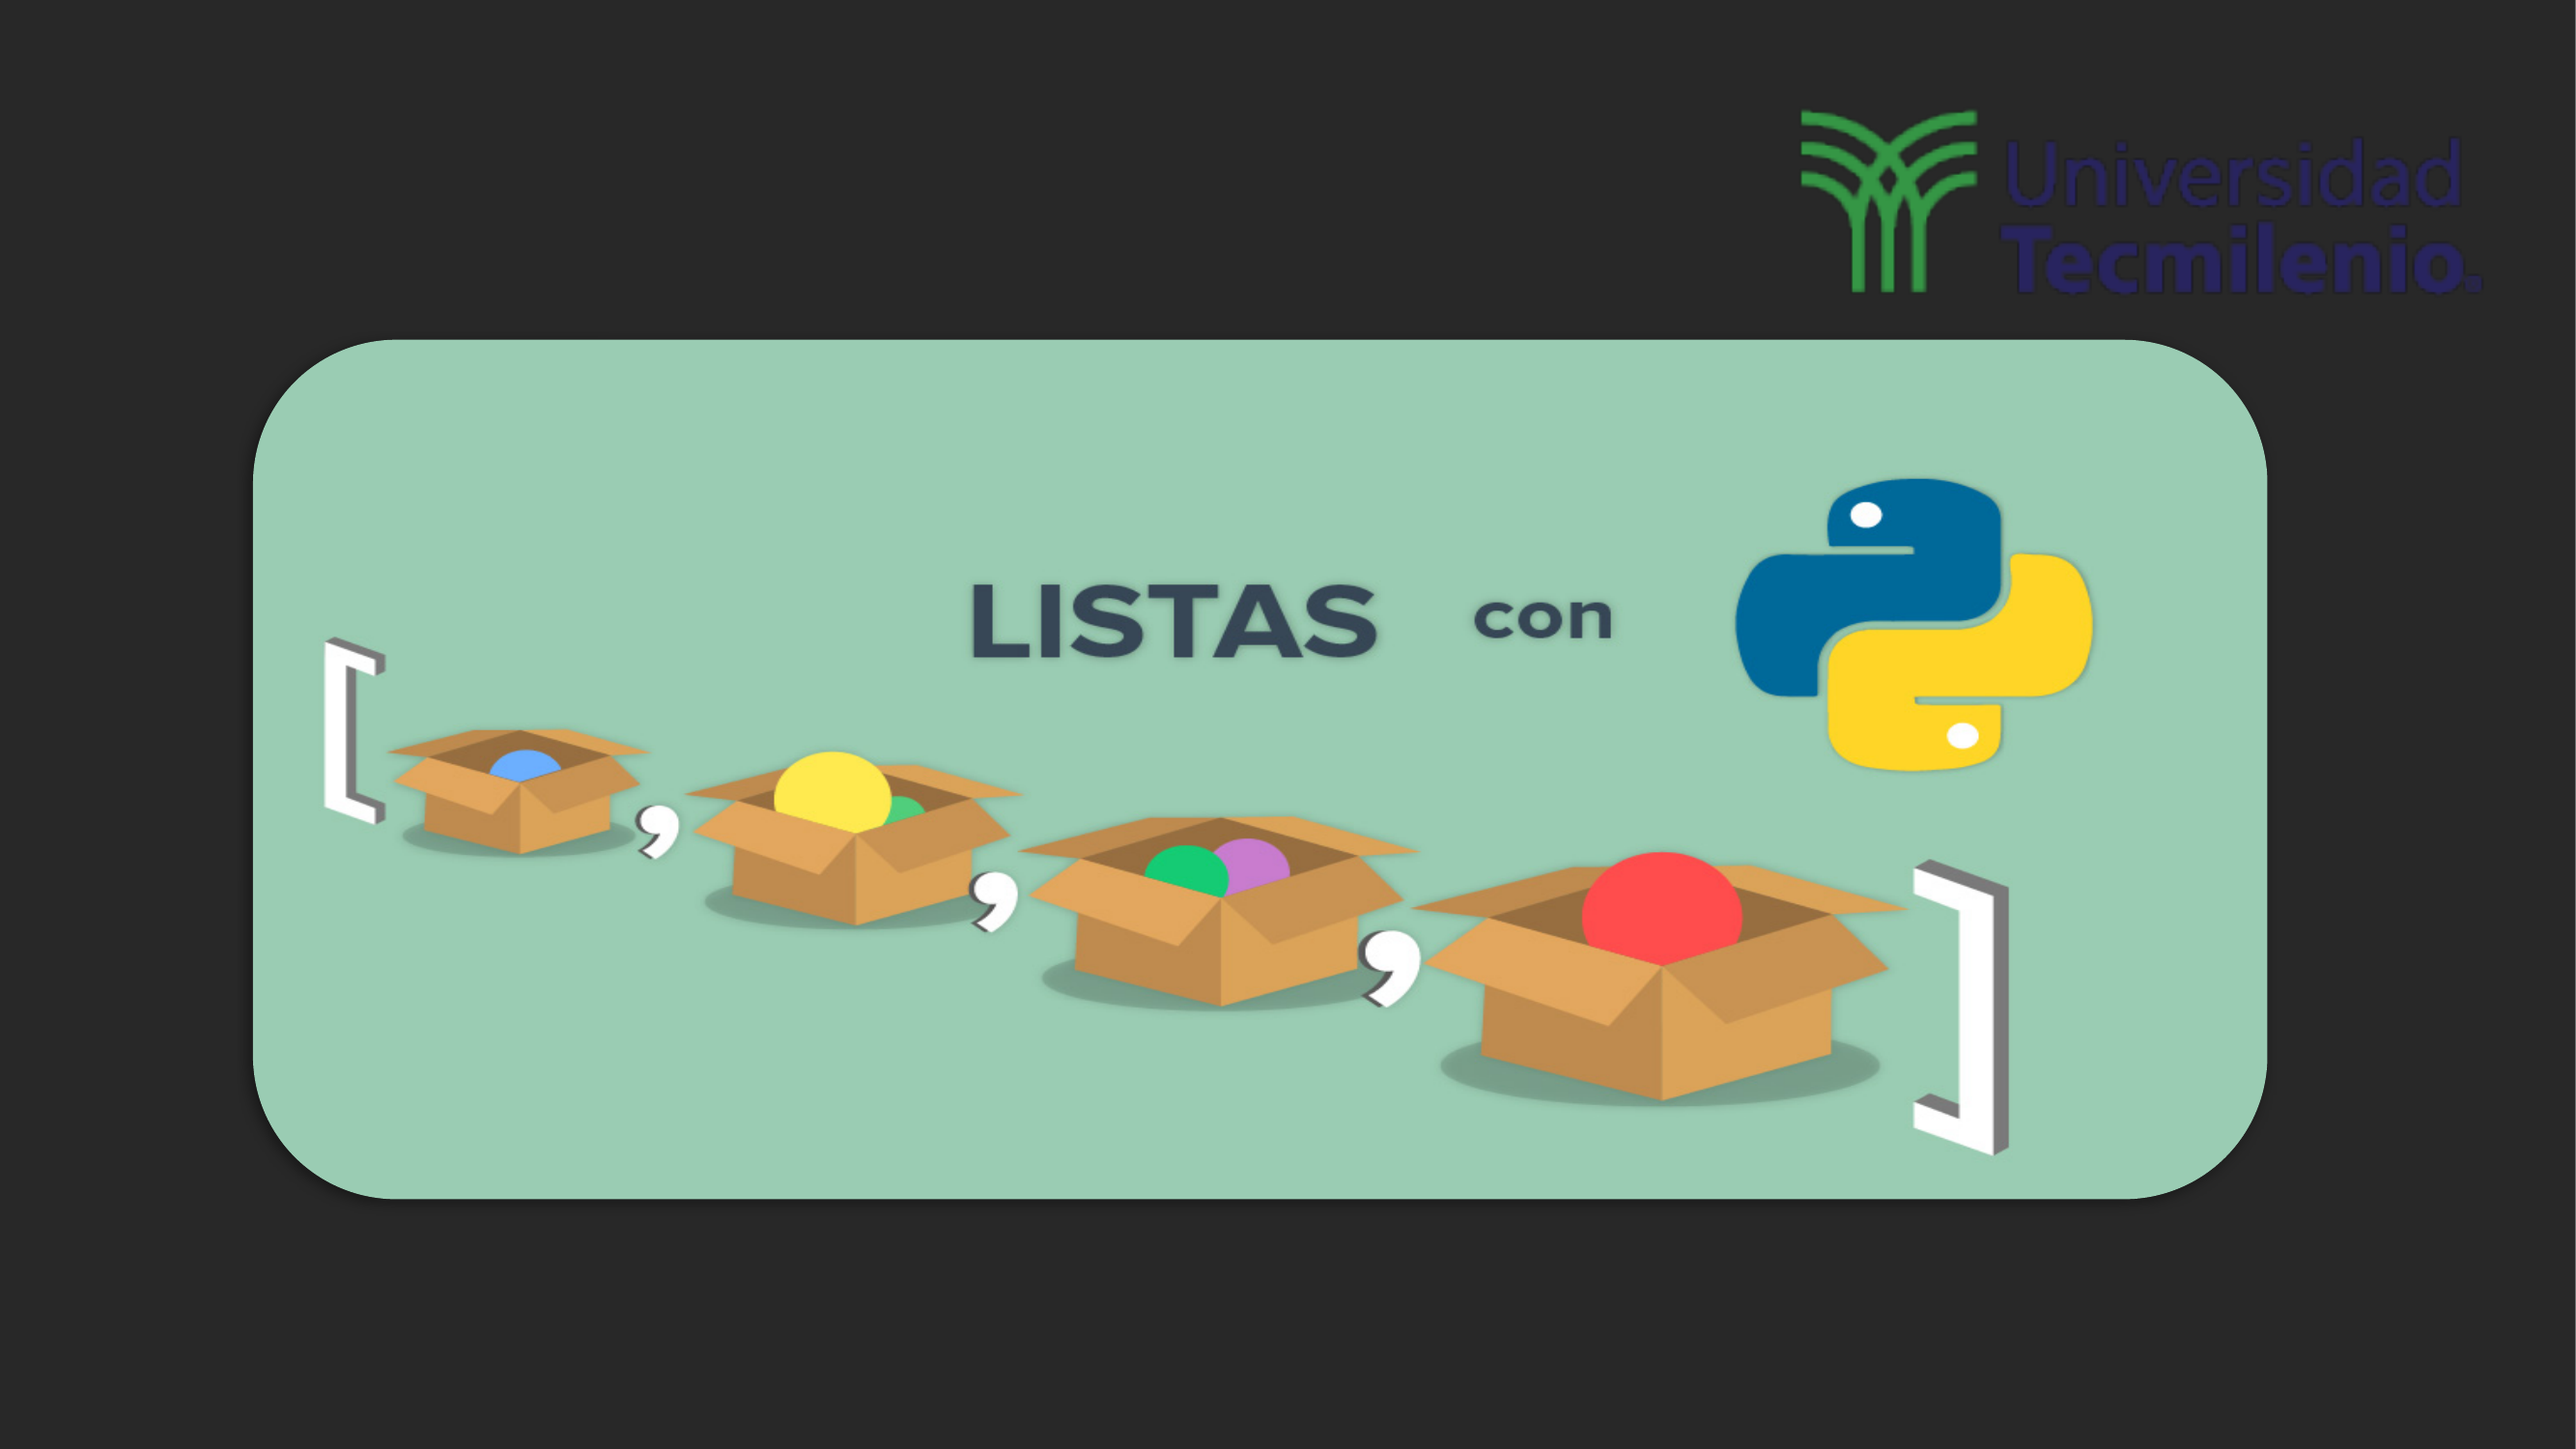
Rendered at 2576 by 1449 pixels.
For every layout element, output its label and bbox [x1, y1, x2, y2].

picture [252, 44, 2505, 1200]
